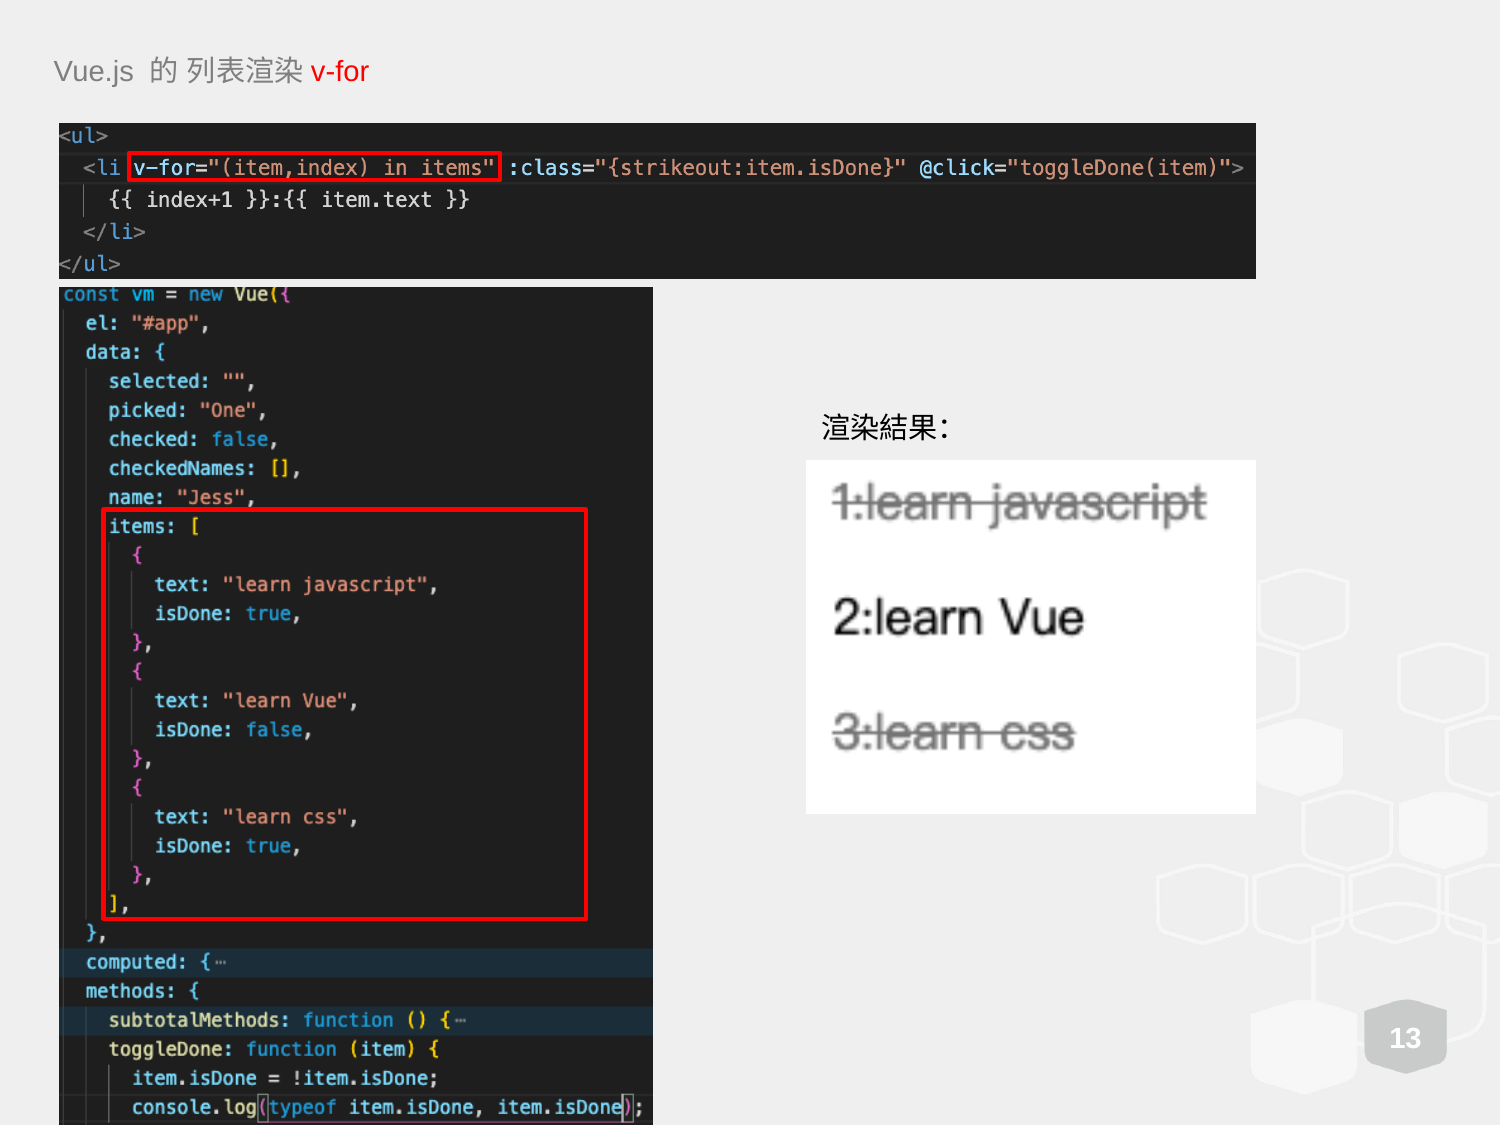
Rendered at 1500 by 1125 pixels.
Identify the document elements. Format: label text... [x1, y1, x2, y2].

picture [0, 0, 1500, 1125]
list Vue.js 的 列表渲染v-for [38, 44, 1388, 987]
slide_number ‹#› [1364, 999, 1447, 1074]
text_box 渲染結果： [806, 394, 1256, 459]
